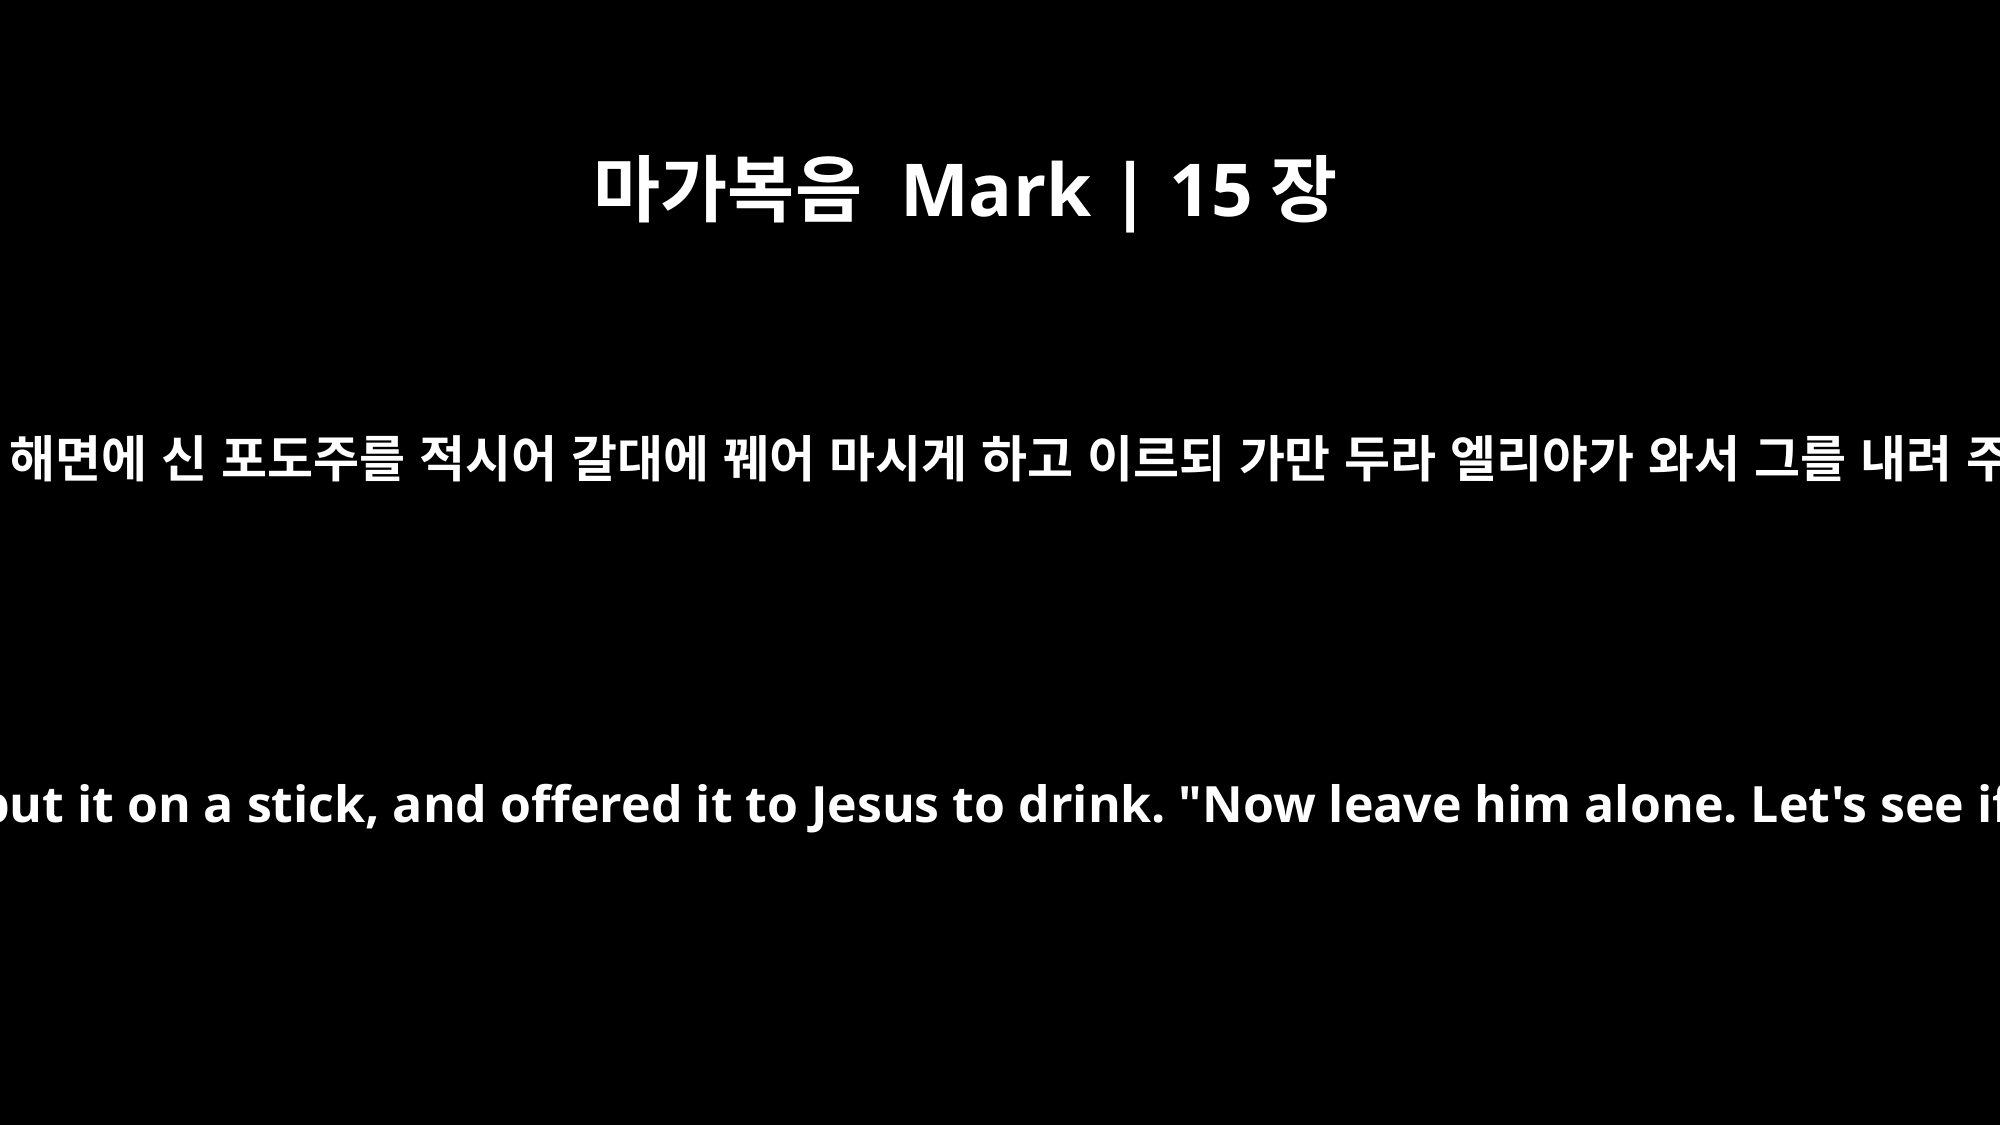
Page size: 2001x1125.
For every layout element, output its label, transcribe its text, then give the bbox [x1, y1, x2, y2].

text_box 마가복음 Mark | 15장 [578, 136, 1354, 239]
text_box 36 한 사람이 달려가서 해면에 신 포도주를 적시어 갈대에 꿰어 마시게 하고 이르되 가만 두라 엘리야가 와서 그를 내려 주나 보자 하더라 [0, 359, 2000, 495]
text_box One man ran, filled a sponge with wine vinegar, put it on a stick, and offered it to Jesus to drink. "Now leave him alone. Let's see if Elijah comes to take him down," he said. [0, 764, 2000, 840]
